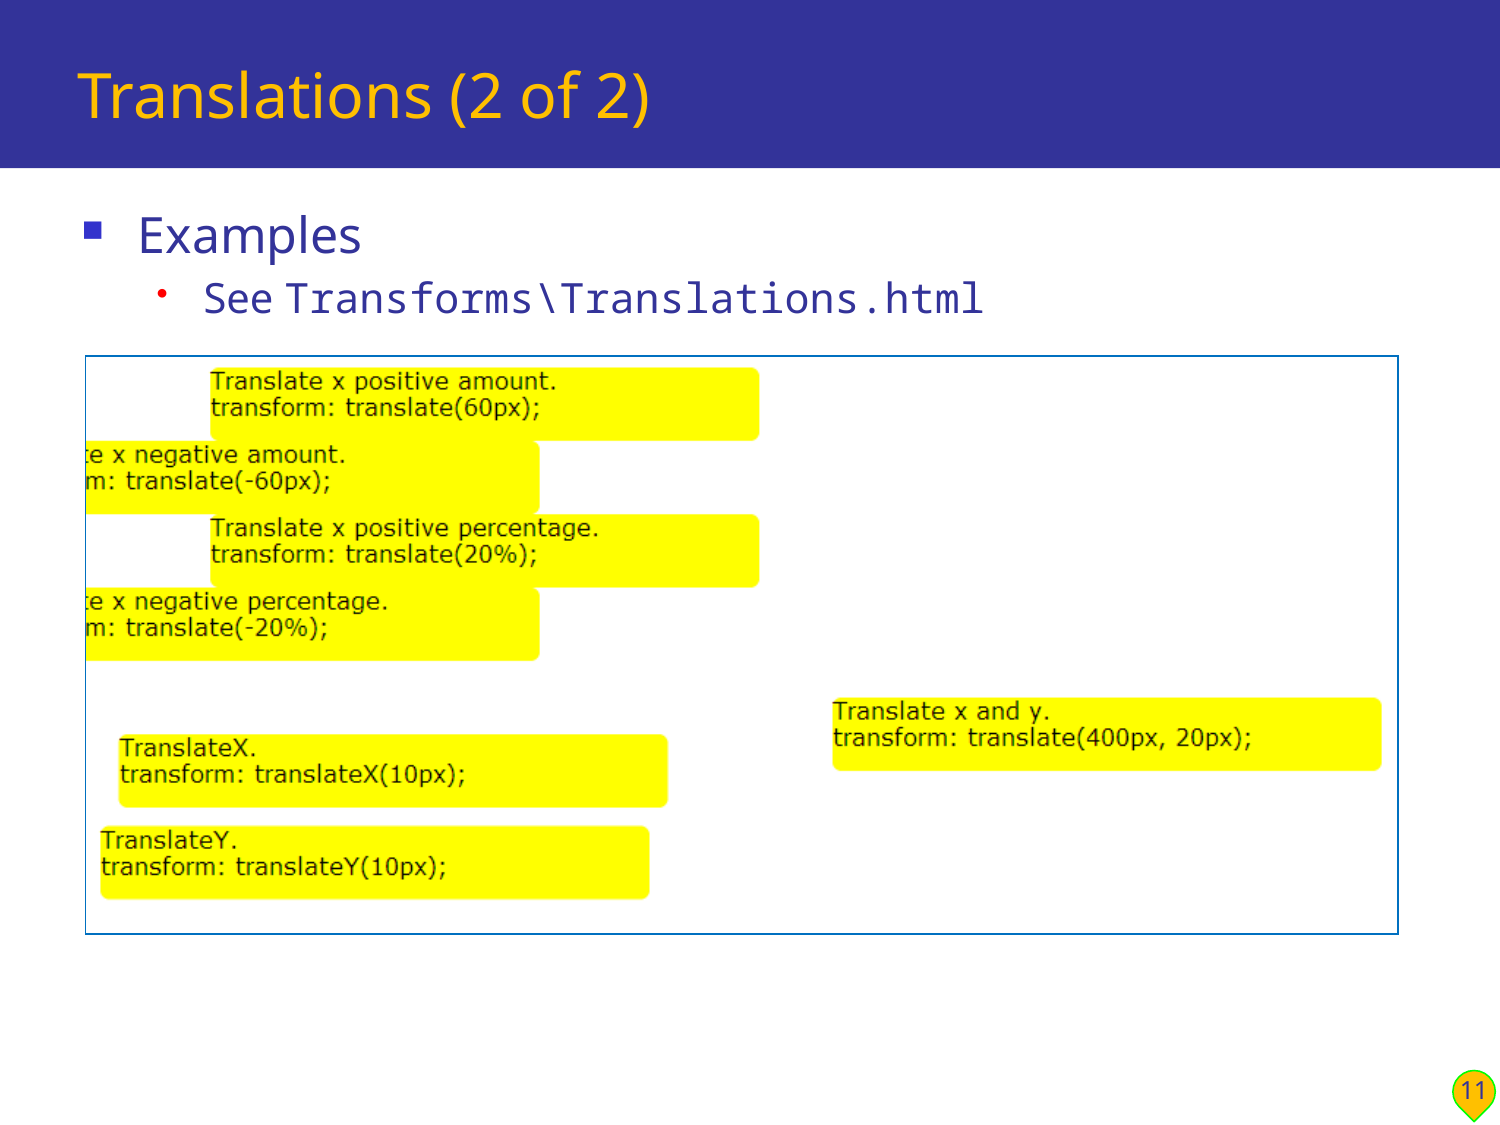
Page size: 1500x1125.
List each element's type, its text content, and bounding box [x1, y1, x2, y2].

list Examples See Transforms\Translations.html [66, 196, 1460, 1007]
picture [86, 356, 1398, 934]
title Translations (2 of 2) [61, 24, 1465, 139]
footer 11 [1431, 1040, 1500, 1117]
